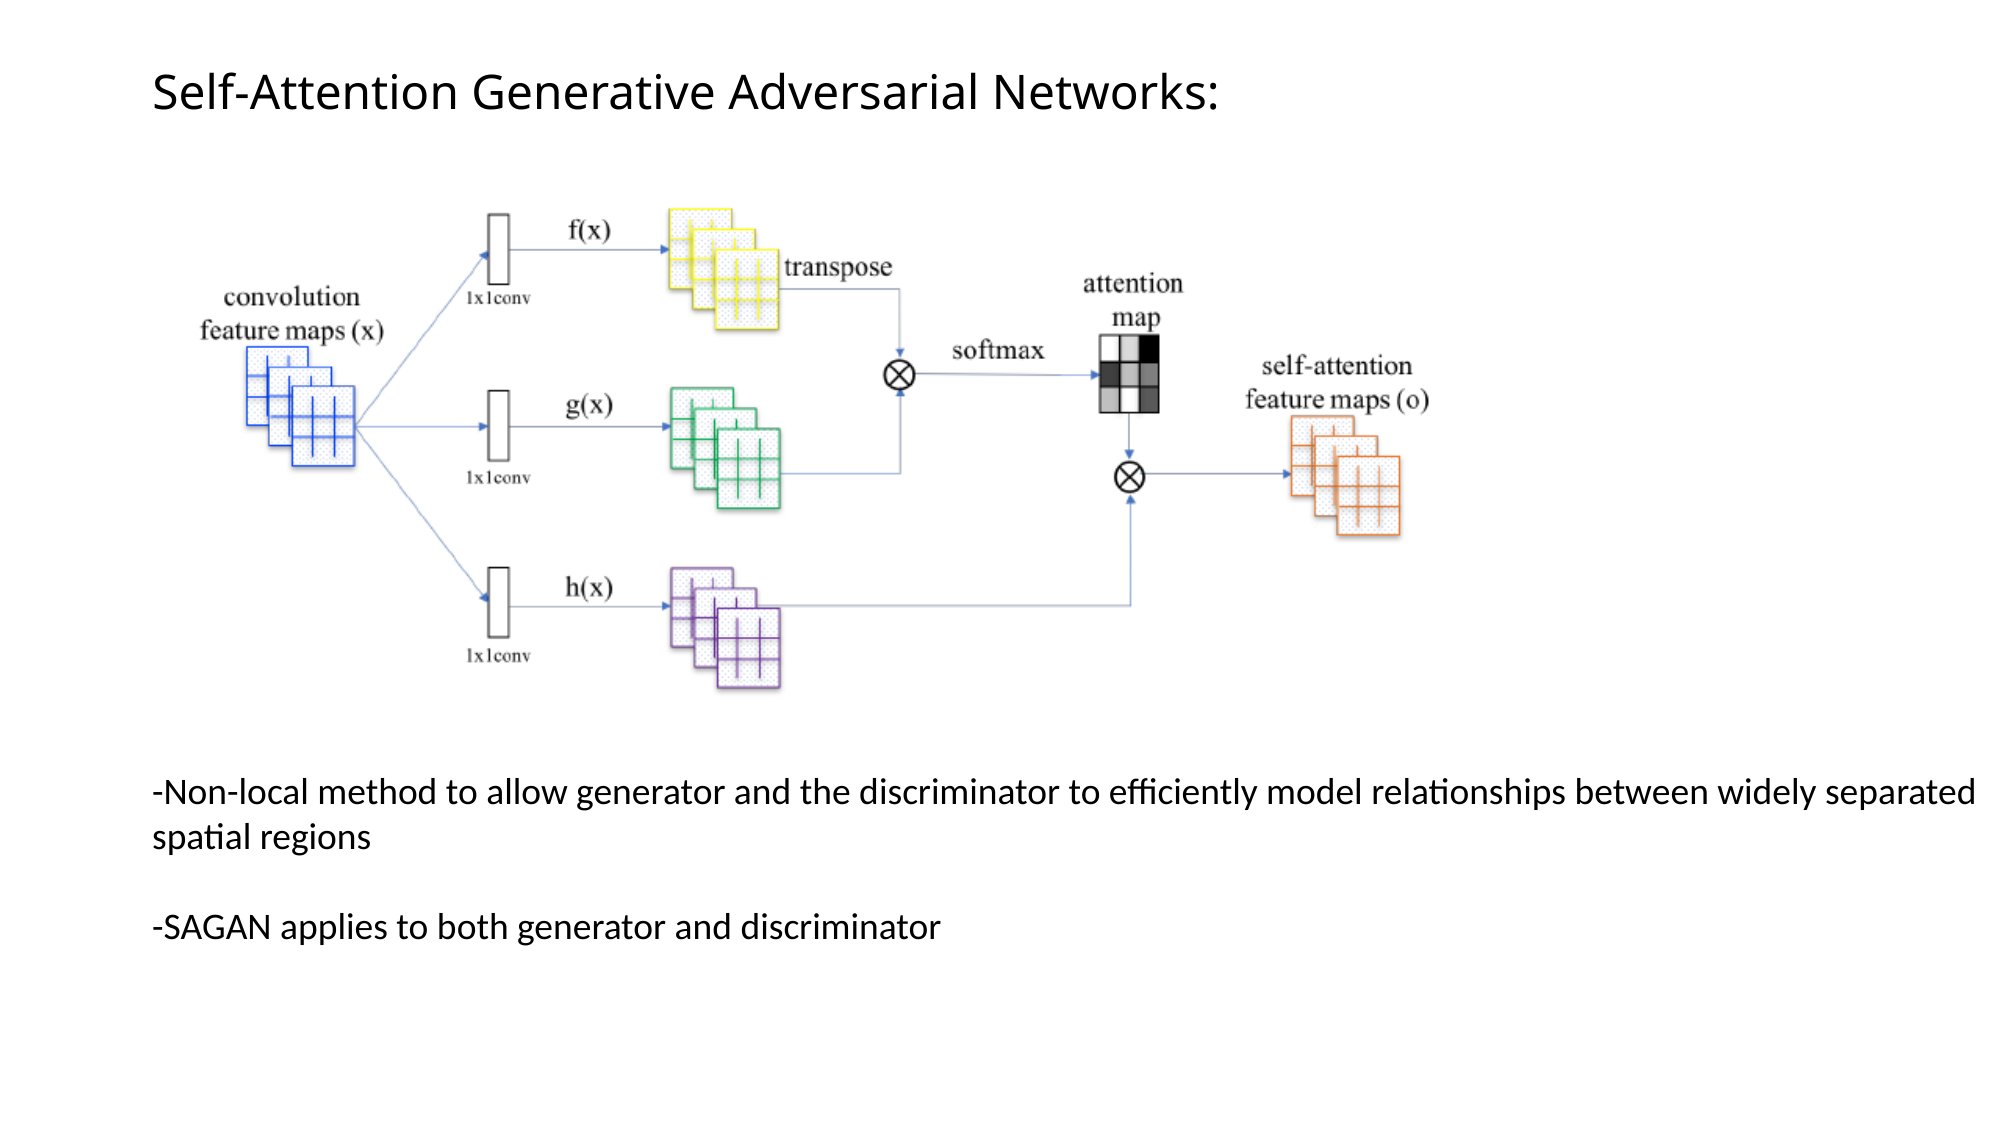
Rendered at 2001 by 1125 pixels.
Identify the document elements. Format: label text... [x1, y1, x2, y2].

text_box -Non-local method to allow generator and the discriminator to efficiently model relationships between widely separated spatial regions -SAGAN applies to both generator and discriminator [137, 760, 2000, 955]
title Self-Attention Generative Adversarial Networks: [137, 59, 1863, 129]
picture [137, 157, 1546, 708]
